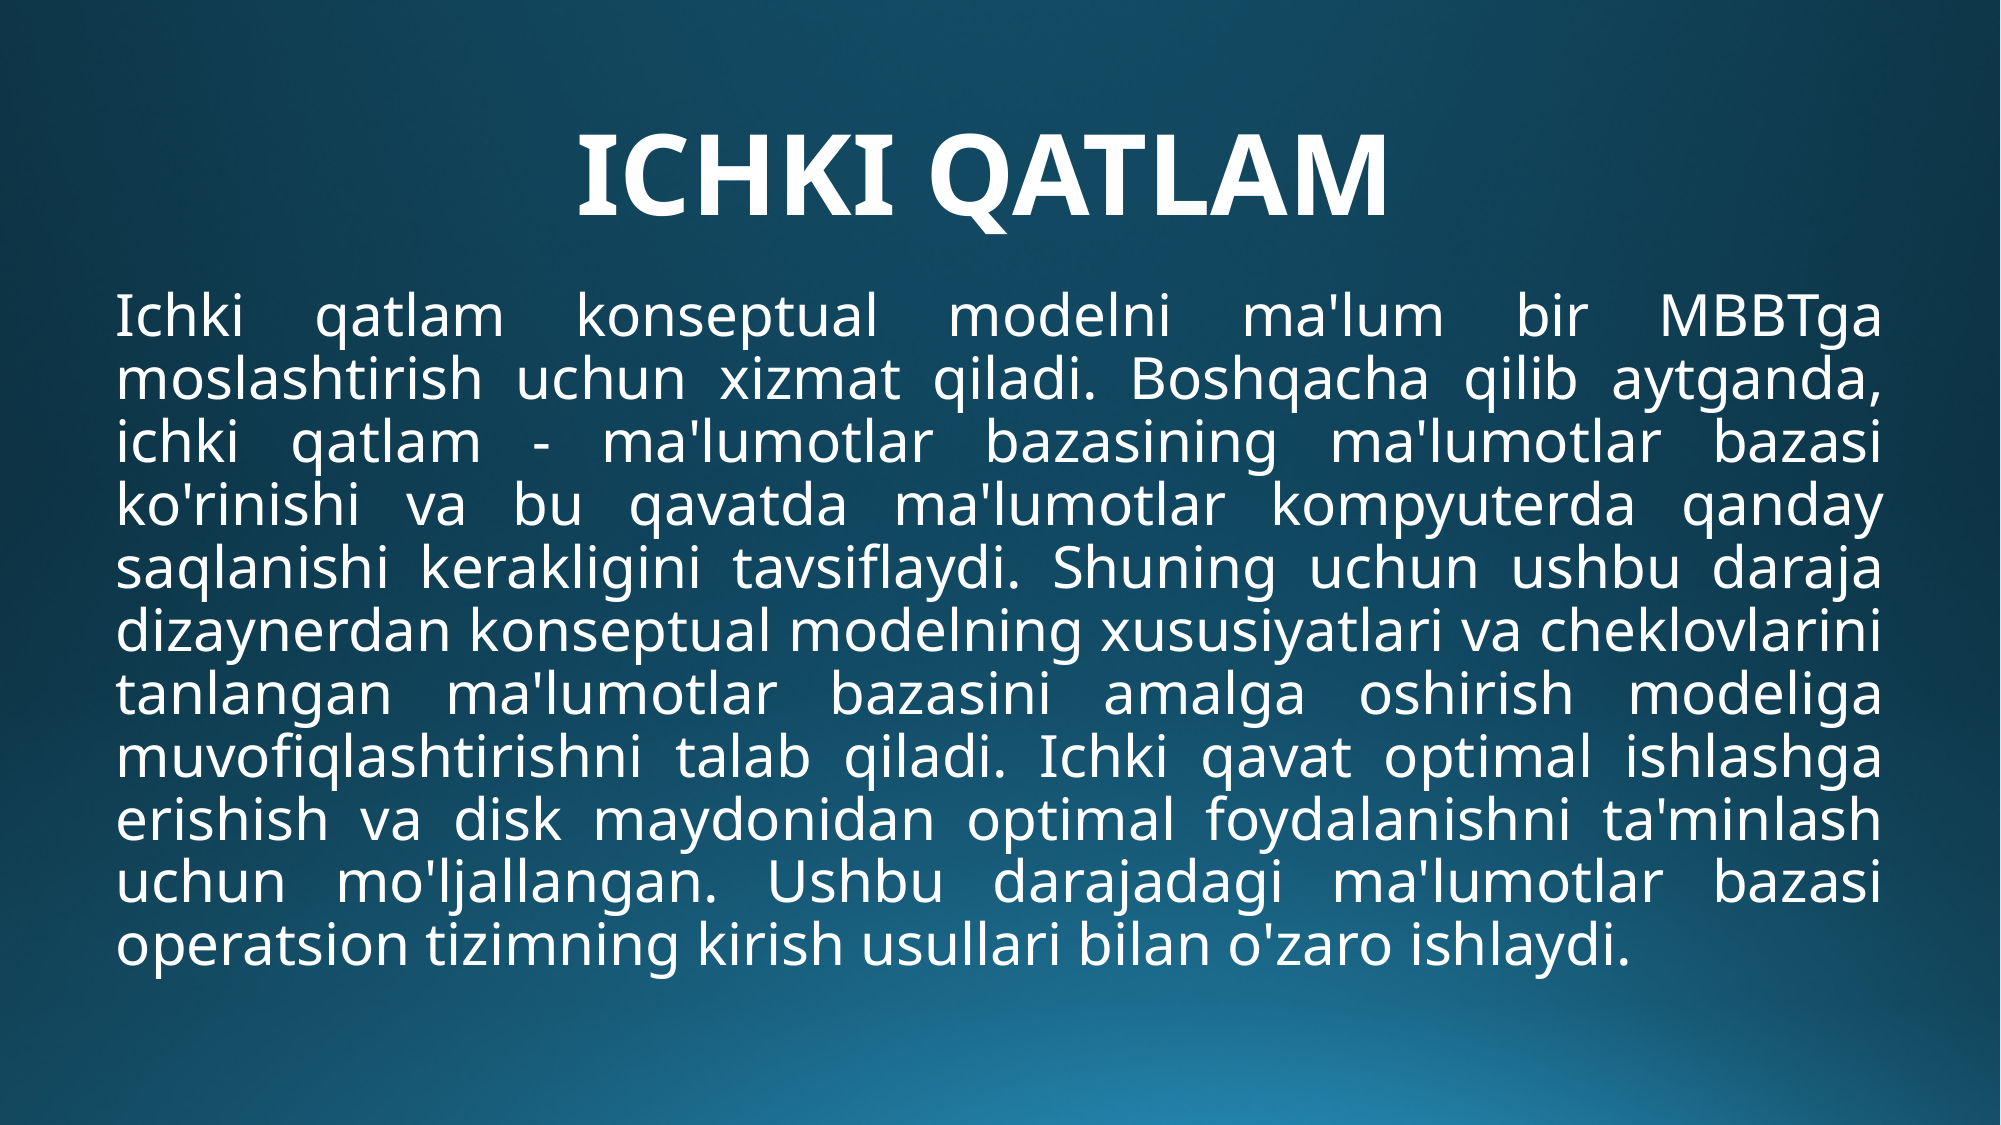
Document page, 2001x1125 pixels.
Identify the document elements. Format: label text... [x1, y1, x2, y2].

picture [0, 0, 2001, 1125]
title ICHKI QATLAM [137, 137, 1863, 221]
list Ichki qatlam konseptual modelni ma'lum bir MBBTga moslashtirish uchun xizmat qiladi. Boshqacha qilib aytganda, ichki qatlam - ma'lumotlar bazasining ma'lumotlar bazasi ko'rinishi va bu qavatda ma'lumotlar kompyuterda qanday saqlanishi kerakligini tavsiflaydi. Shuning uchun ushbu daraja dizaynerdan konseptual modelning xususiyatlari va cheklovlarini tanlangan ma'lumotlar bazasini amalga oshirish modeliga muvofiqlashtirishni talab qiladi. Ichki qavat optimal ishlashga erishish va disk maydonidan optimal foydalanishni ta'minlash uchun mo'ljallangan. Ushbu darajadagi ma'lumotlar bazasi operatsion tizimning kirish usullari bilan o'zaro ishlaydi. [100, 278, 1900, 924]
